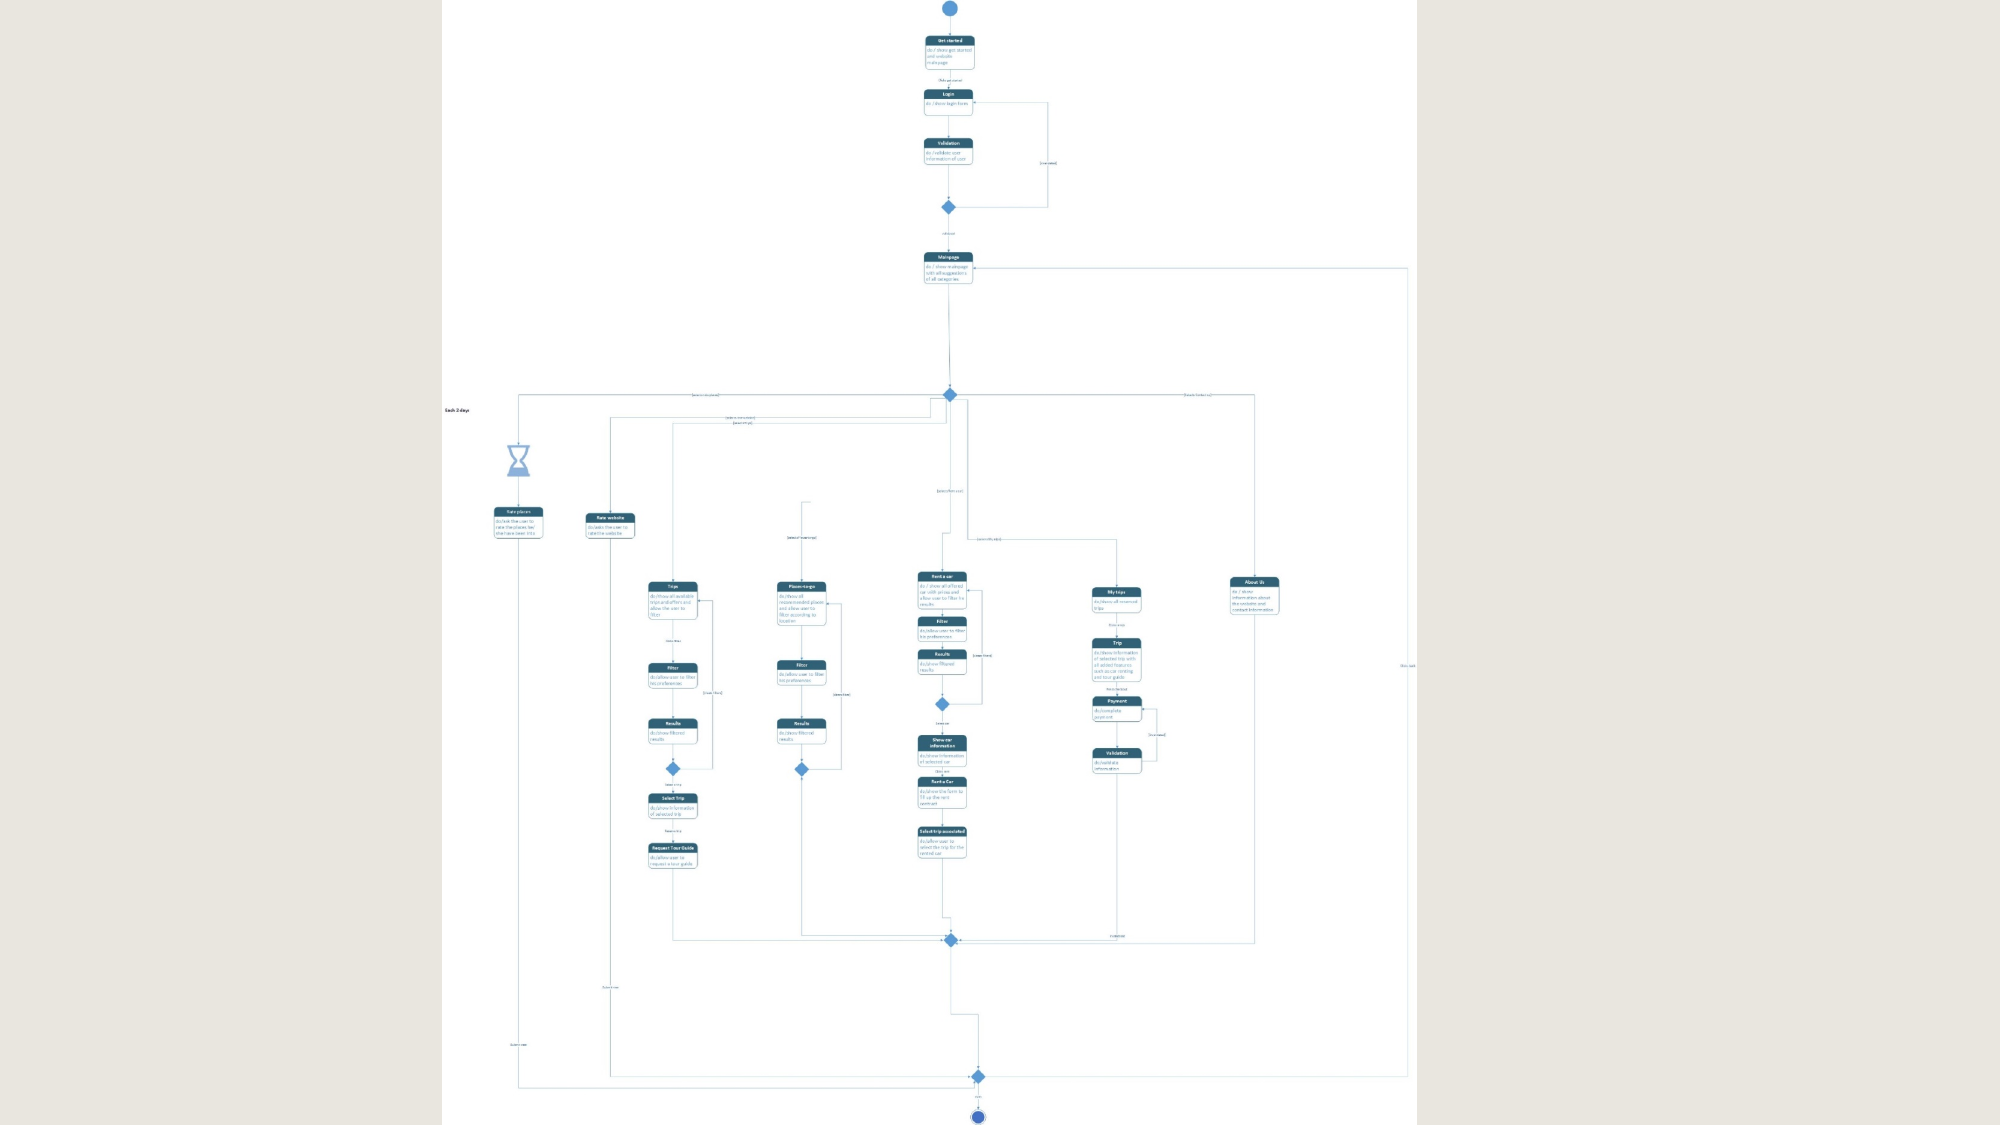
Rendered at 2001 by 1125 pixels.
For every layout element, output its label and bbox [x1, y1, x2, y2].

picture [442, 0, 1417, 1125]
